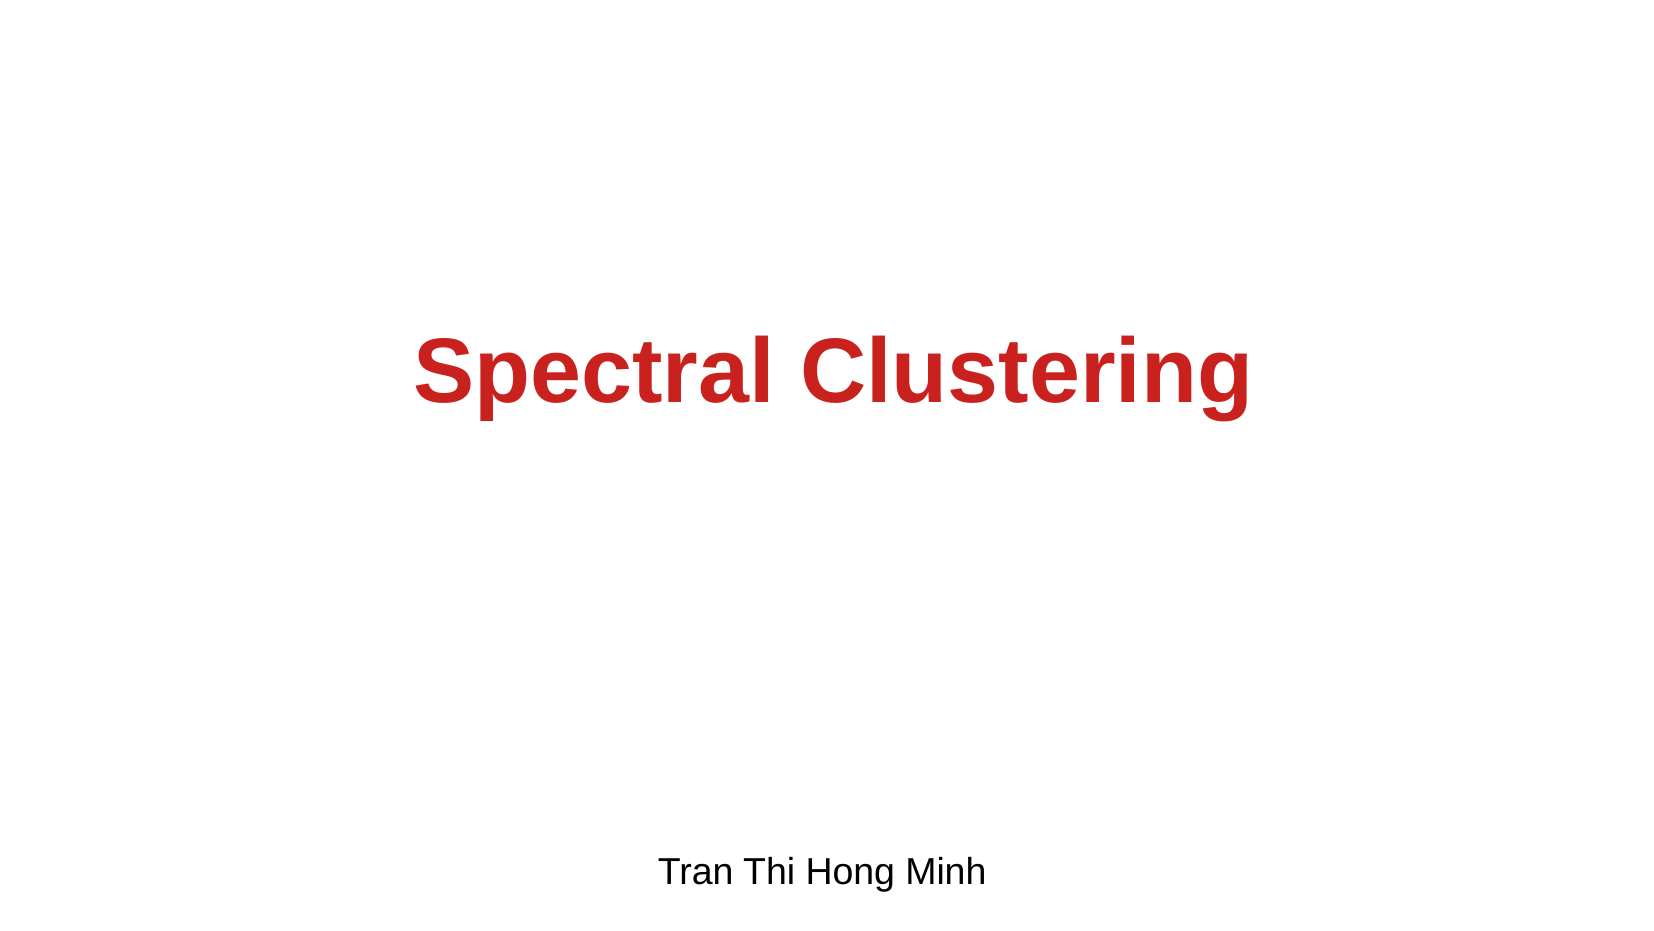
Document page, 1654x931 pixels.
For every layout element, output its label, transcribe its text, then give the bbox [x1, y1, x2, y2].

text_box Spectral Clustering [90, 288, 1578, 444]
text_box Tran Thi Hong Minh [643, 839, 1033, 897]
